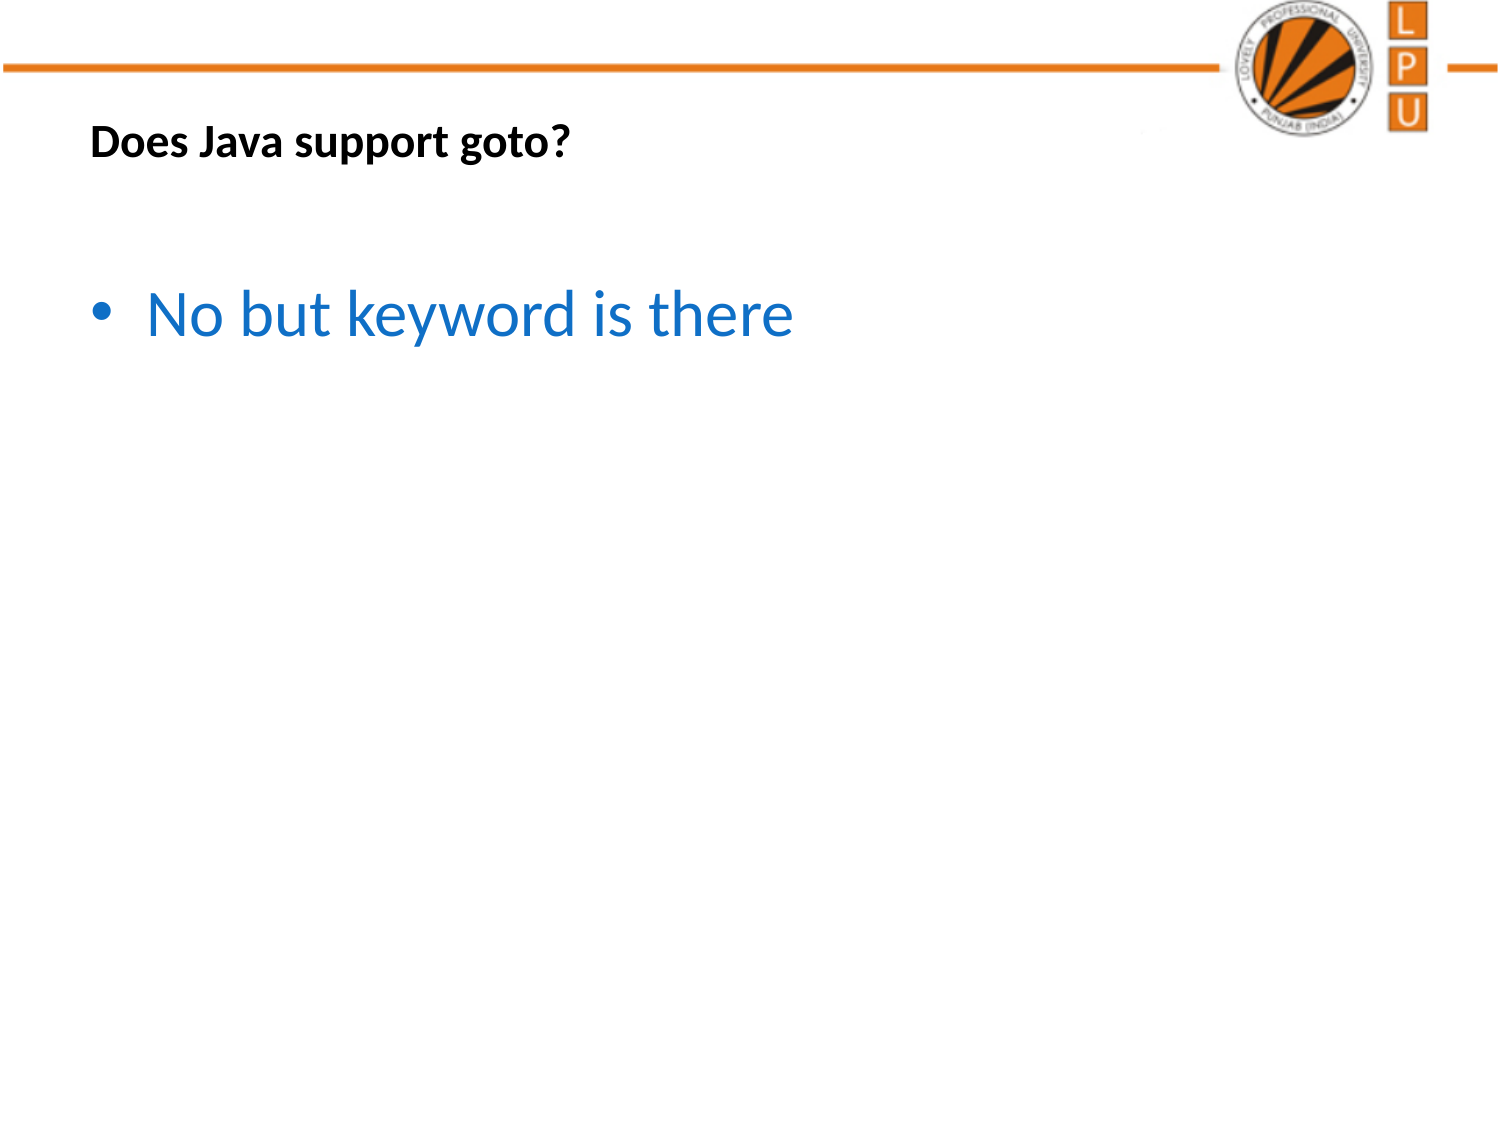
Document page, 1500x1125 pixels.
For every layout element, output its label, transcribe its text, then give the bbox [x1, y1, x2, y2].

title Does Java support goto? [75, 45, 1425, 233]
picture [3, 0, 1500, 155]
list No but keyword is there [75, 262, 1425, 1005]
